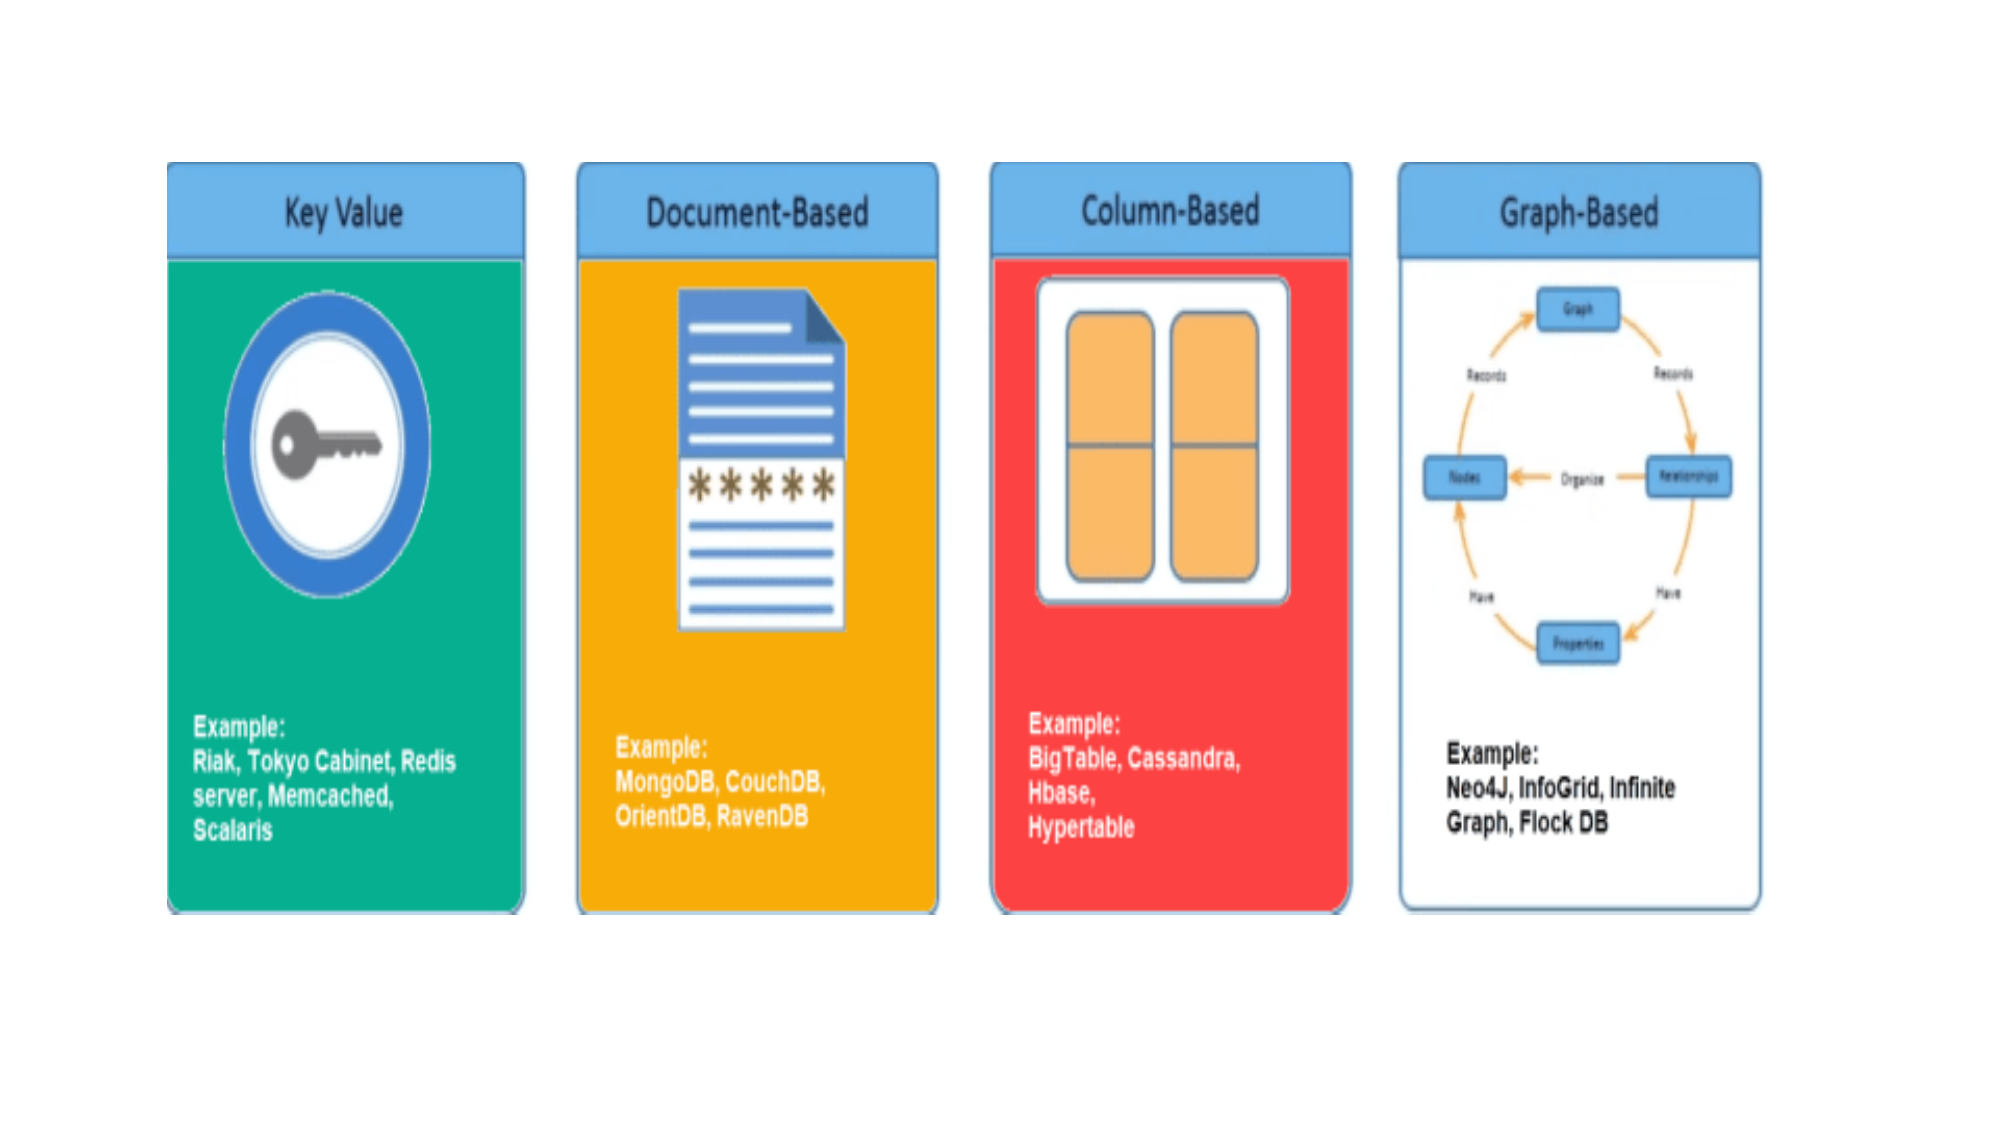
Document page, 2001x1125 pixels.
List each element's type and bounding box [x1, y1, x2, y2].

picture [167, 162, 1766, 915]
